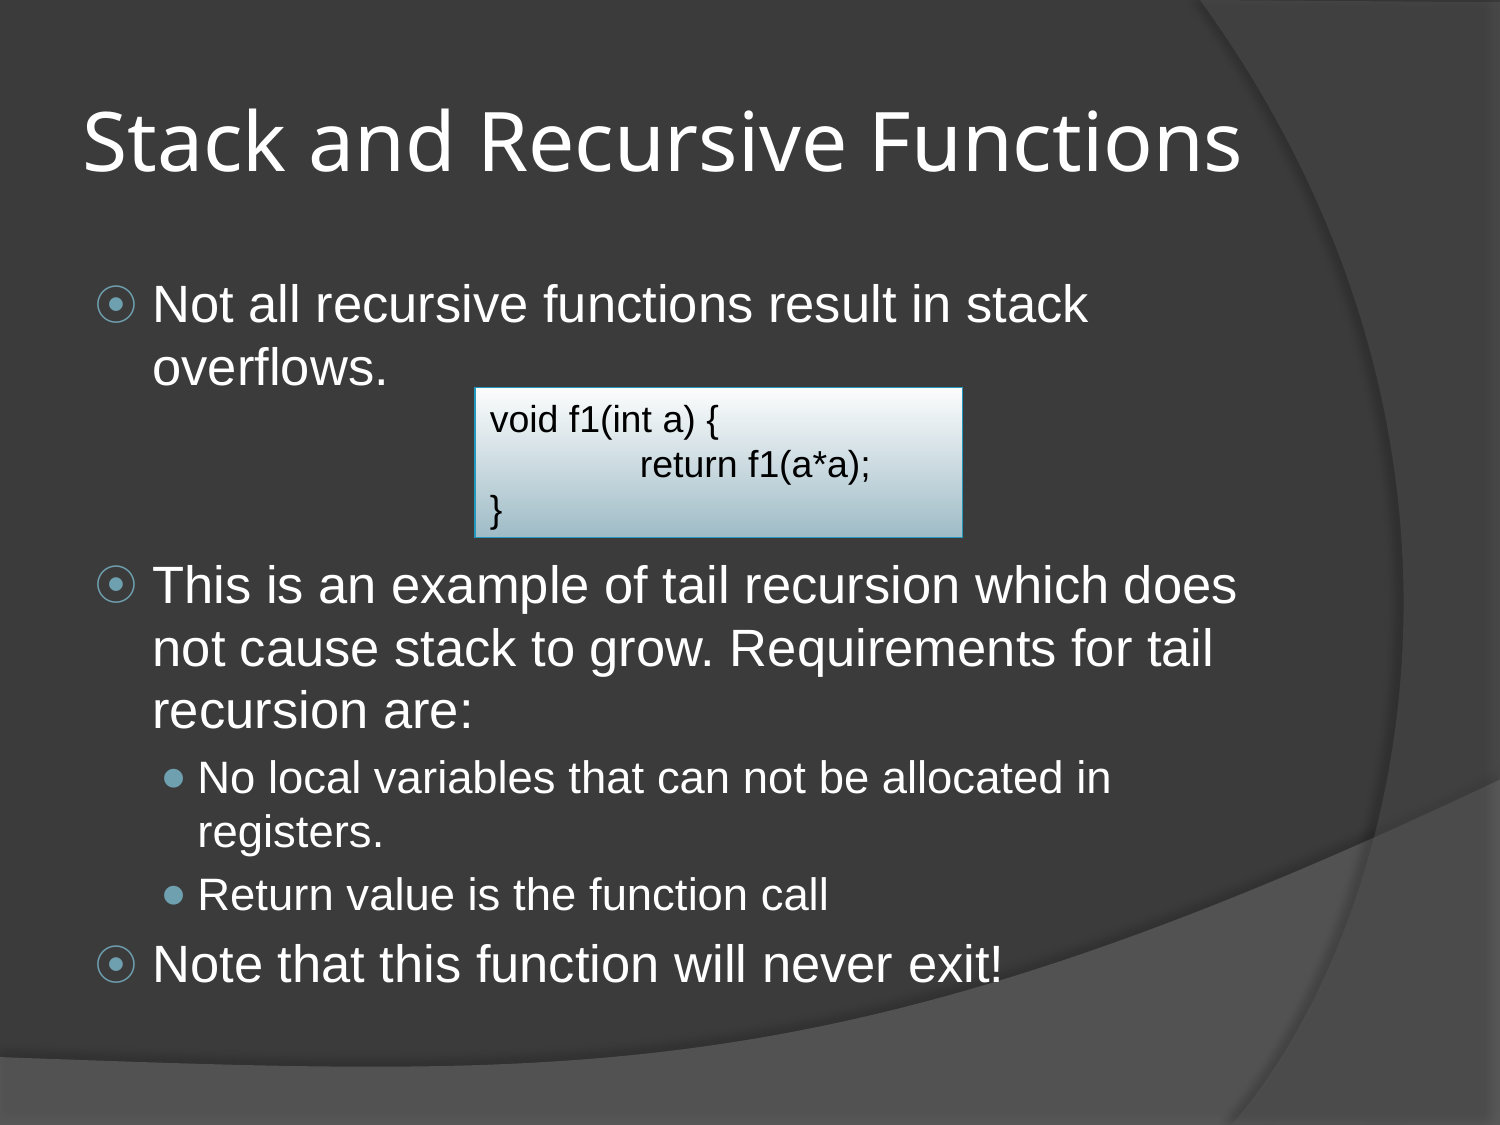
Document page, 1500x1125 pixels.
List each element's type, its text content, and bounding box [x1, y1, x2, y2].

title Stack and Recursive Functions [75, 45, 1300, 233]
text_box void f1(int a) { return f1(a*a); } [474, 387, 963, 538]
list Not all recursive functions result in stack overflows. This is an example of tail recursion which does not cause stack to grow. Requirements for tail recursion are: No local variables that can not be allocated in registers. Return value is the function call Note that this function will never exit! [75, 262, 1300, 1005]
